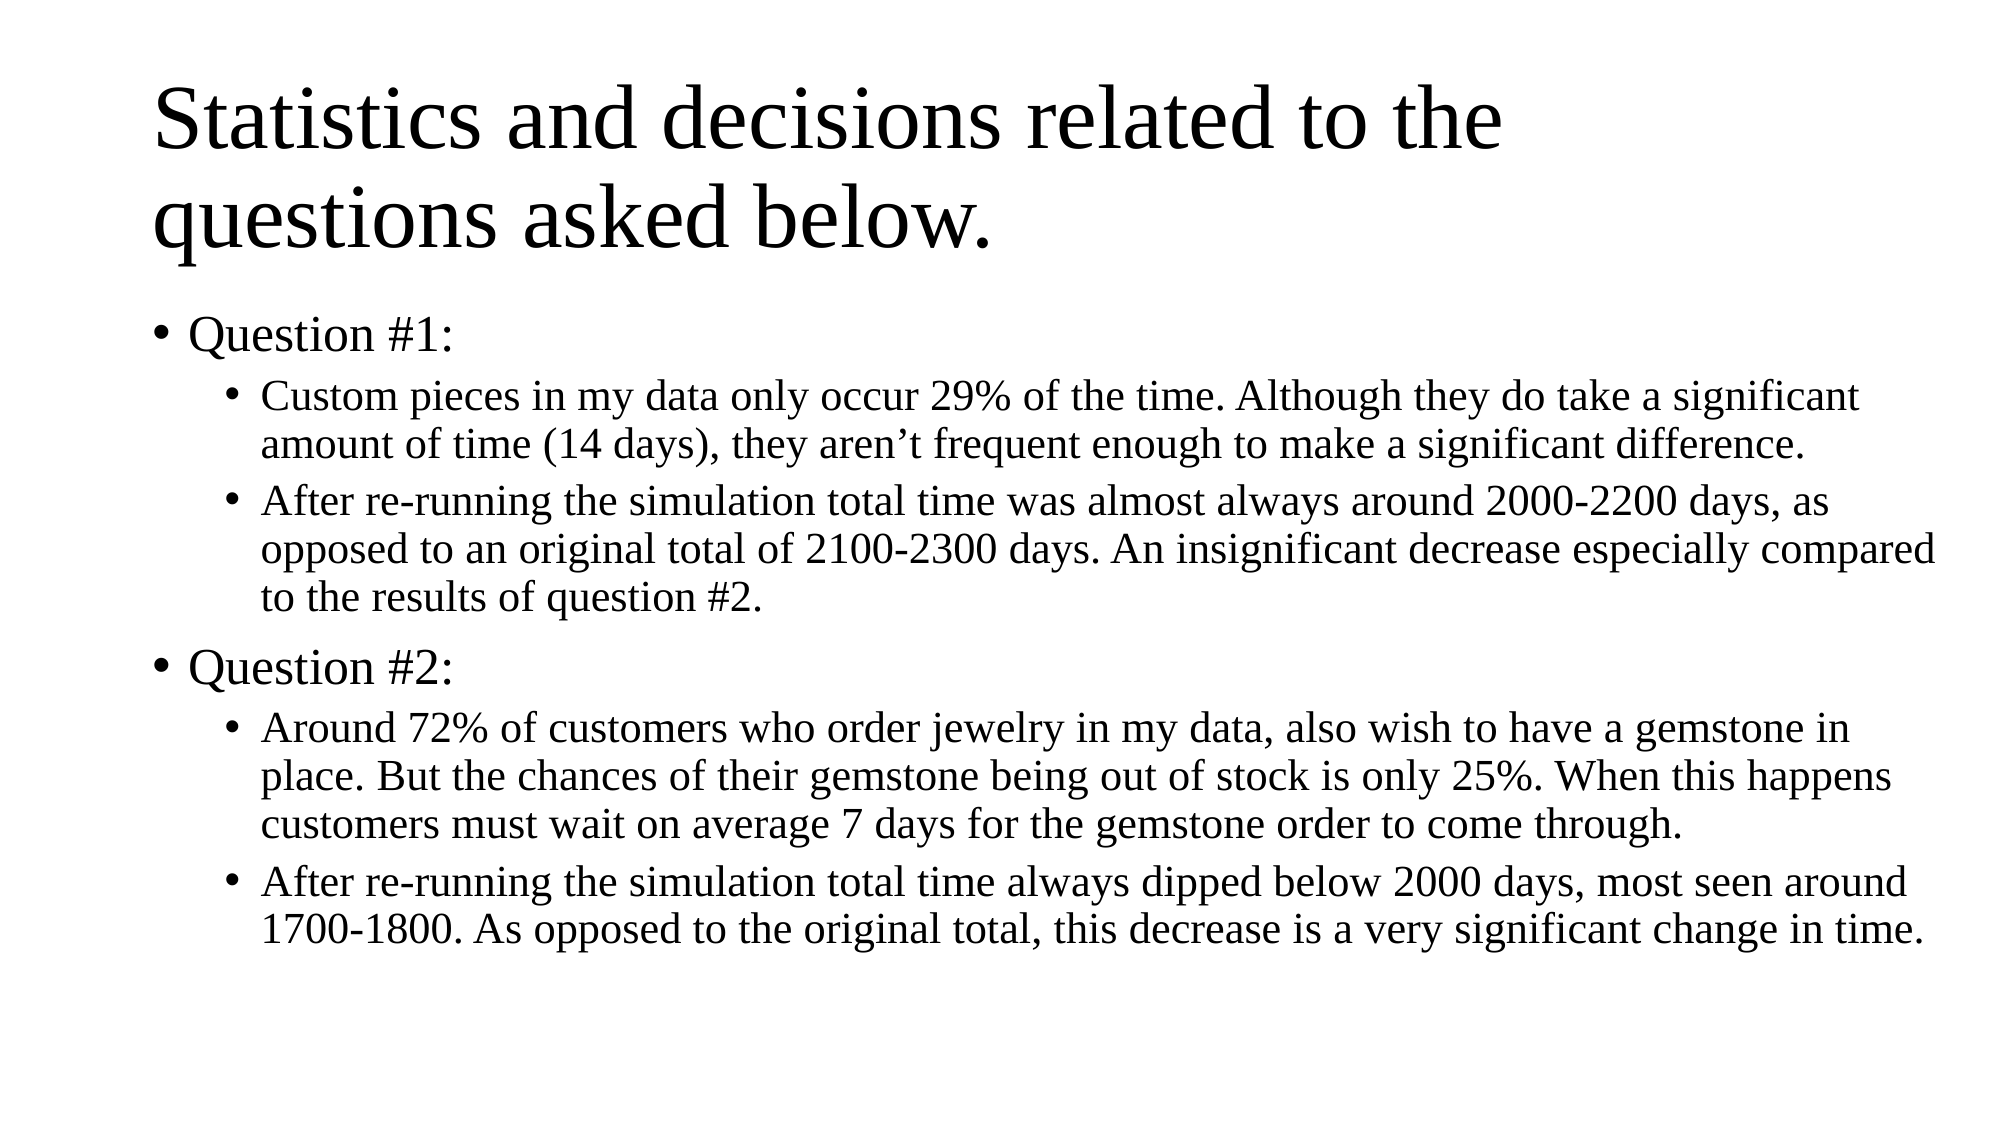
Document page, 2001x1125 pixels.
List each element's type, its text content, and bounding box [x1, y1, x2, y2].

list Question #1: Custom pieces in my data only occur 29% of the time. Although they do take a significant amount of time (14 days), they aren’t frequent enough to make a significant difference. After re-running the simulation total time was almost always around 2000-2200 days, as opposed to an original total of 2100-2300 days. An insignificant decrease especially compared to the results of question #2. Question #2: Around 72% of customers who order jewelry in my data, also wish to have a gemstone in place. But the chances of their gemstone being out of stock is only 25%. When this happens customers must wait on average 7 days for the gemstone order to come through. After re-running the simulation total time always dipped below 2000 days, most seen around 1700-1800. As opposed to the original total, this decrease is a very significant change in time. [137, 299, 1965, 1014]
title Statistics and decisions related to the questions asked below. [137, 59, 1863, 278]
